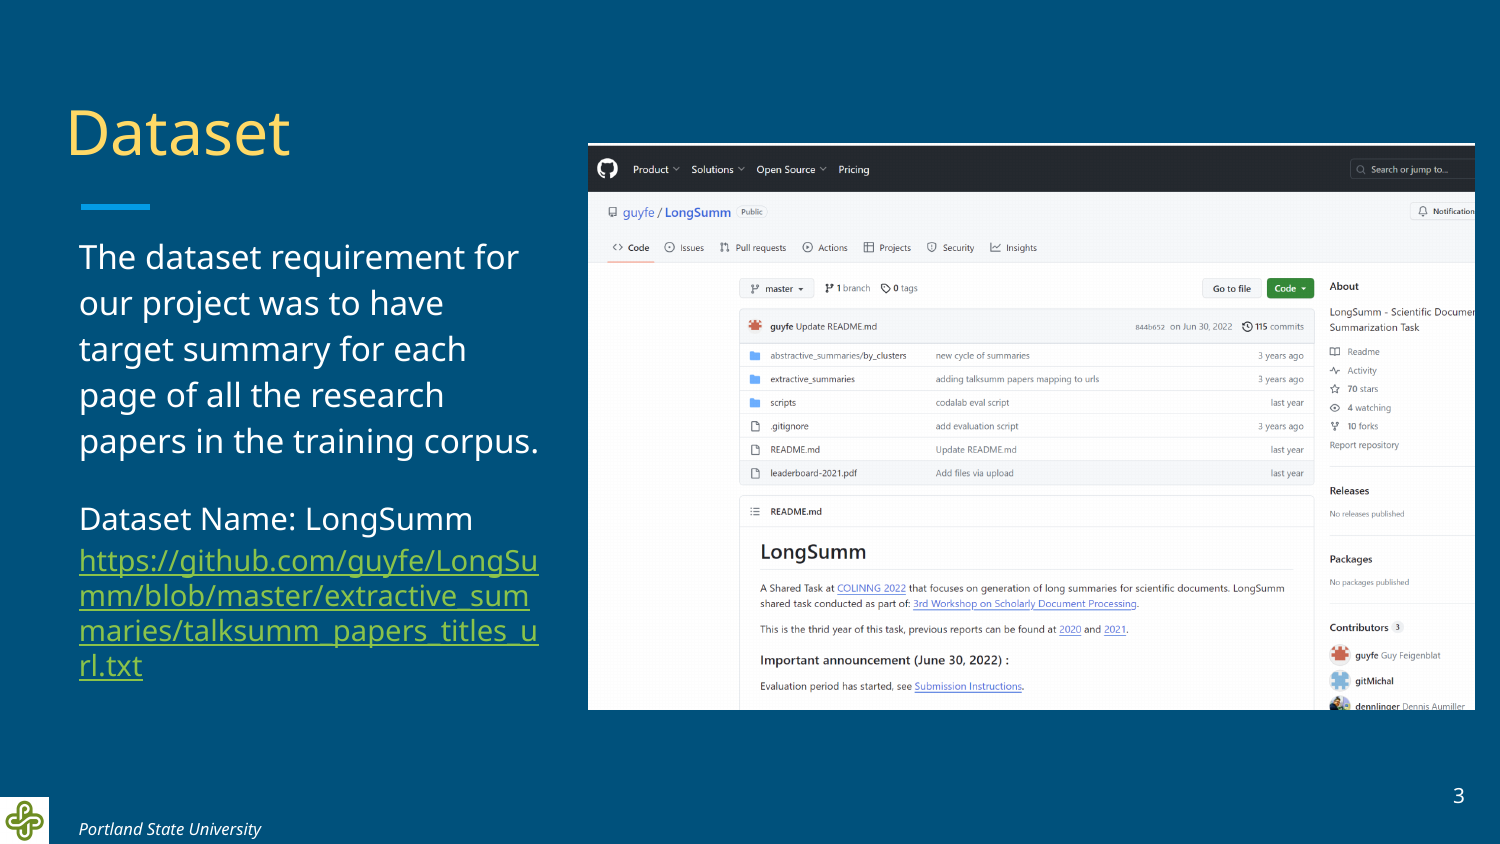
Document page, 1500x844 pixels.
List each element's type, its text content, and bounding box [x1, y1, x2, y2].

picture [589, 144, 1474, 709]
title Dataset [50, 69, 1423, 183]
picture [0, 798, 48, 844]
slide_number ‹#› [1389, 764, 1480, 830]
text_box Portland State University [63, 783, 601, 844]
list The dataset requirement for our project was to have target summary for each page of all the research papers in the training corpus. Dataset Name: LongSumm https://github.com/guyfe/LongSumm/blob/master/extractive_summaries/talksumm_papers_titles_url.txt [63, 142, 564, 751]
